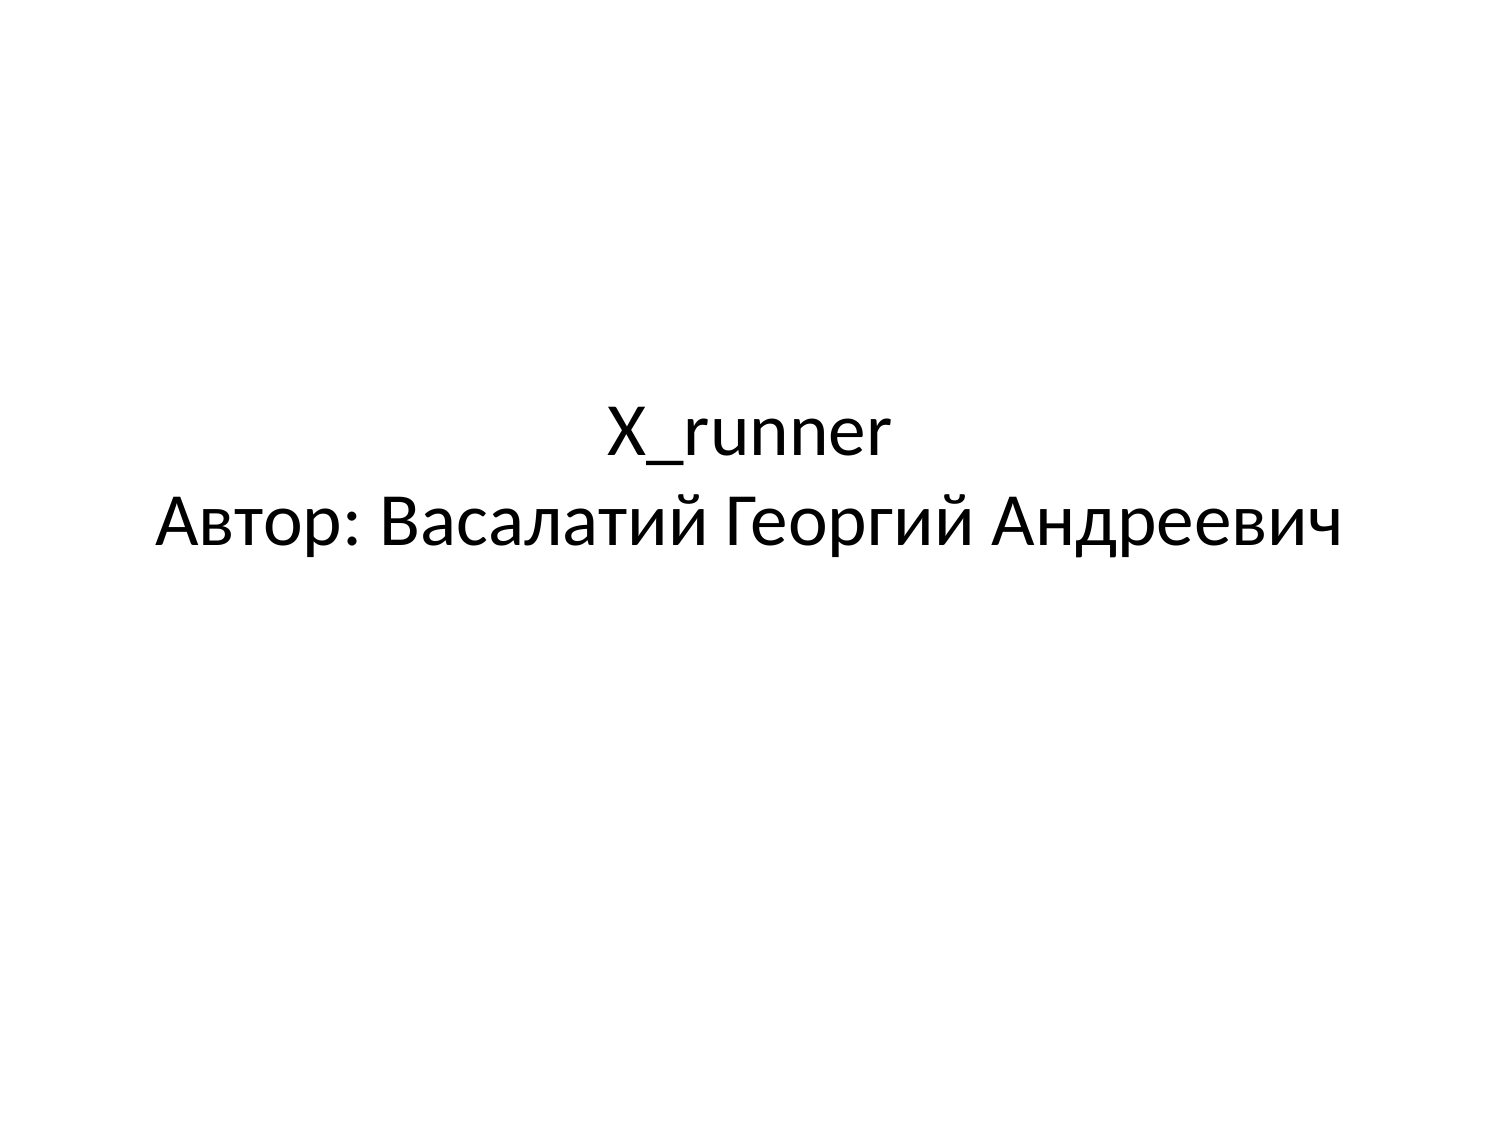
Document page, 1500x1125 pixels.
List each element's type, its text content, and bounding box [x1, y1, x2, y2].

title X_runner Автор: Васалатий Георгий Андреевич [112, 349, 1388, 591]
